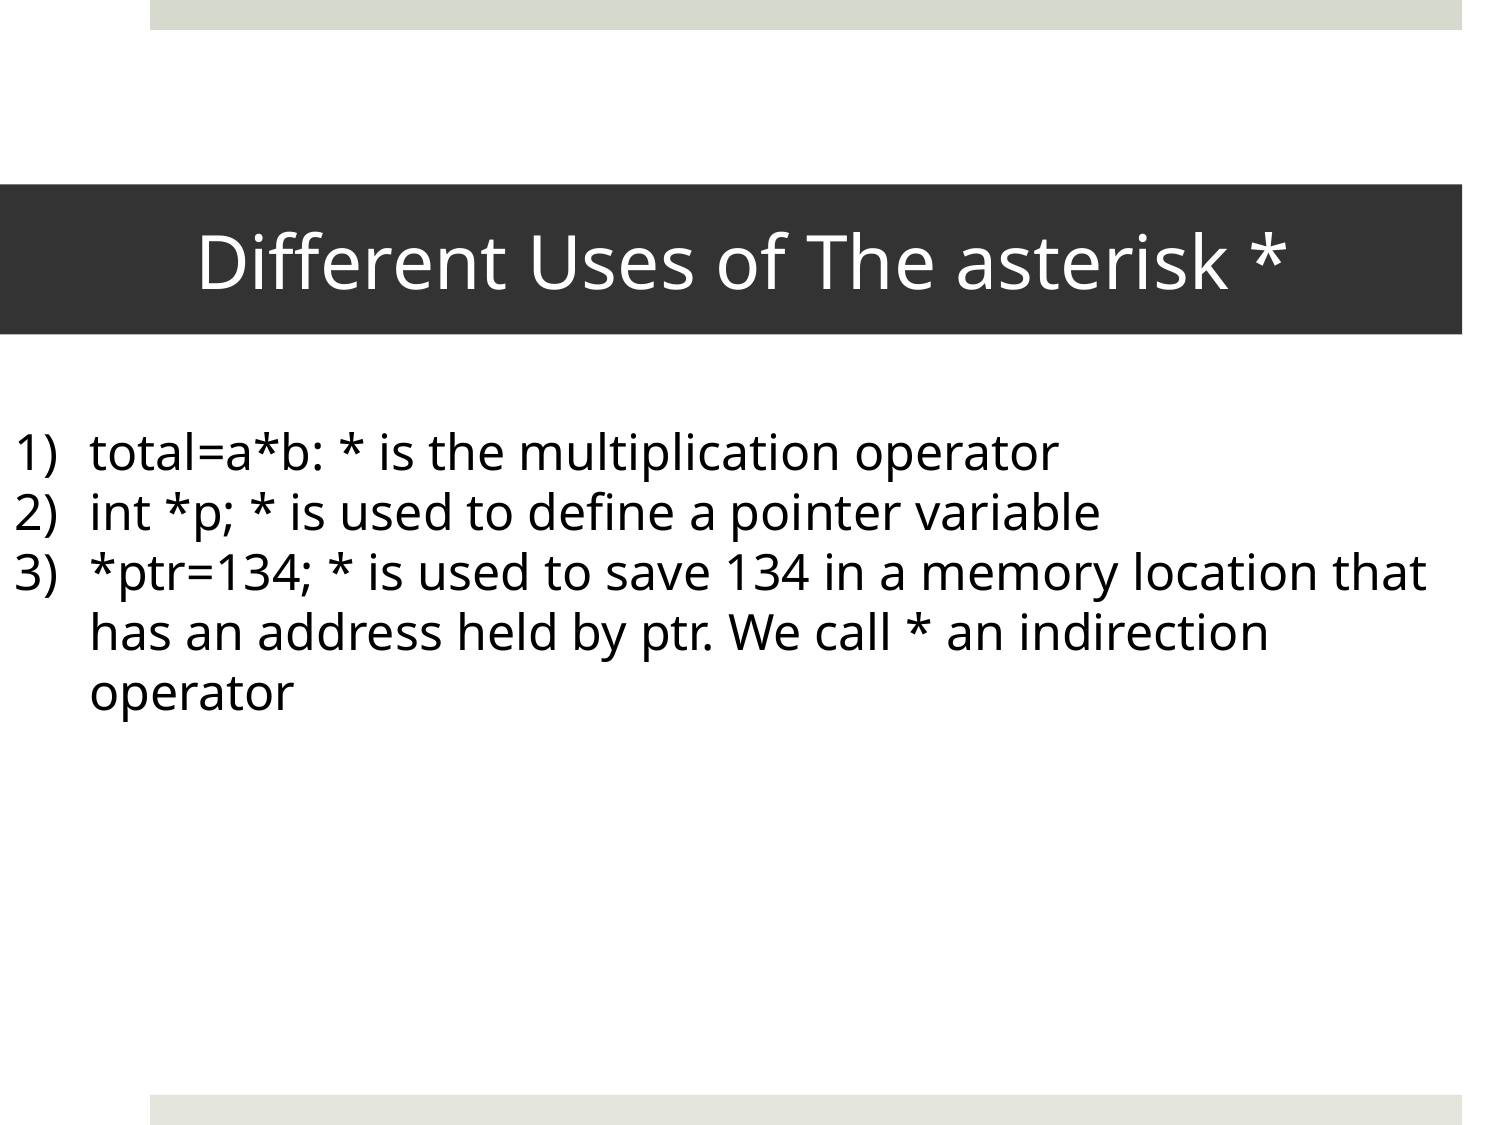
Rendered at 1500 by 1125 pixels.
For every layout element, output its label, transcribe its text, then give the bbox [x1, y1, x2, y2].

text_box total=a*b: * is the multiplication operator int *p; * is used to define a pointer variable *ptr=134; * is used to save 134 in a memory location that has an address held by ptr. We call * an indirection operator [0, 412, 1500, 728]
title Different Uses of The asterisk * [0, 184, 1463, 335]
